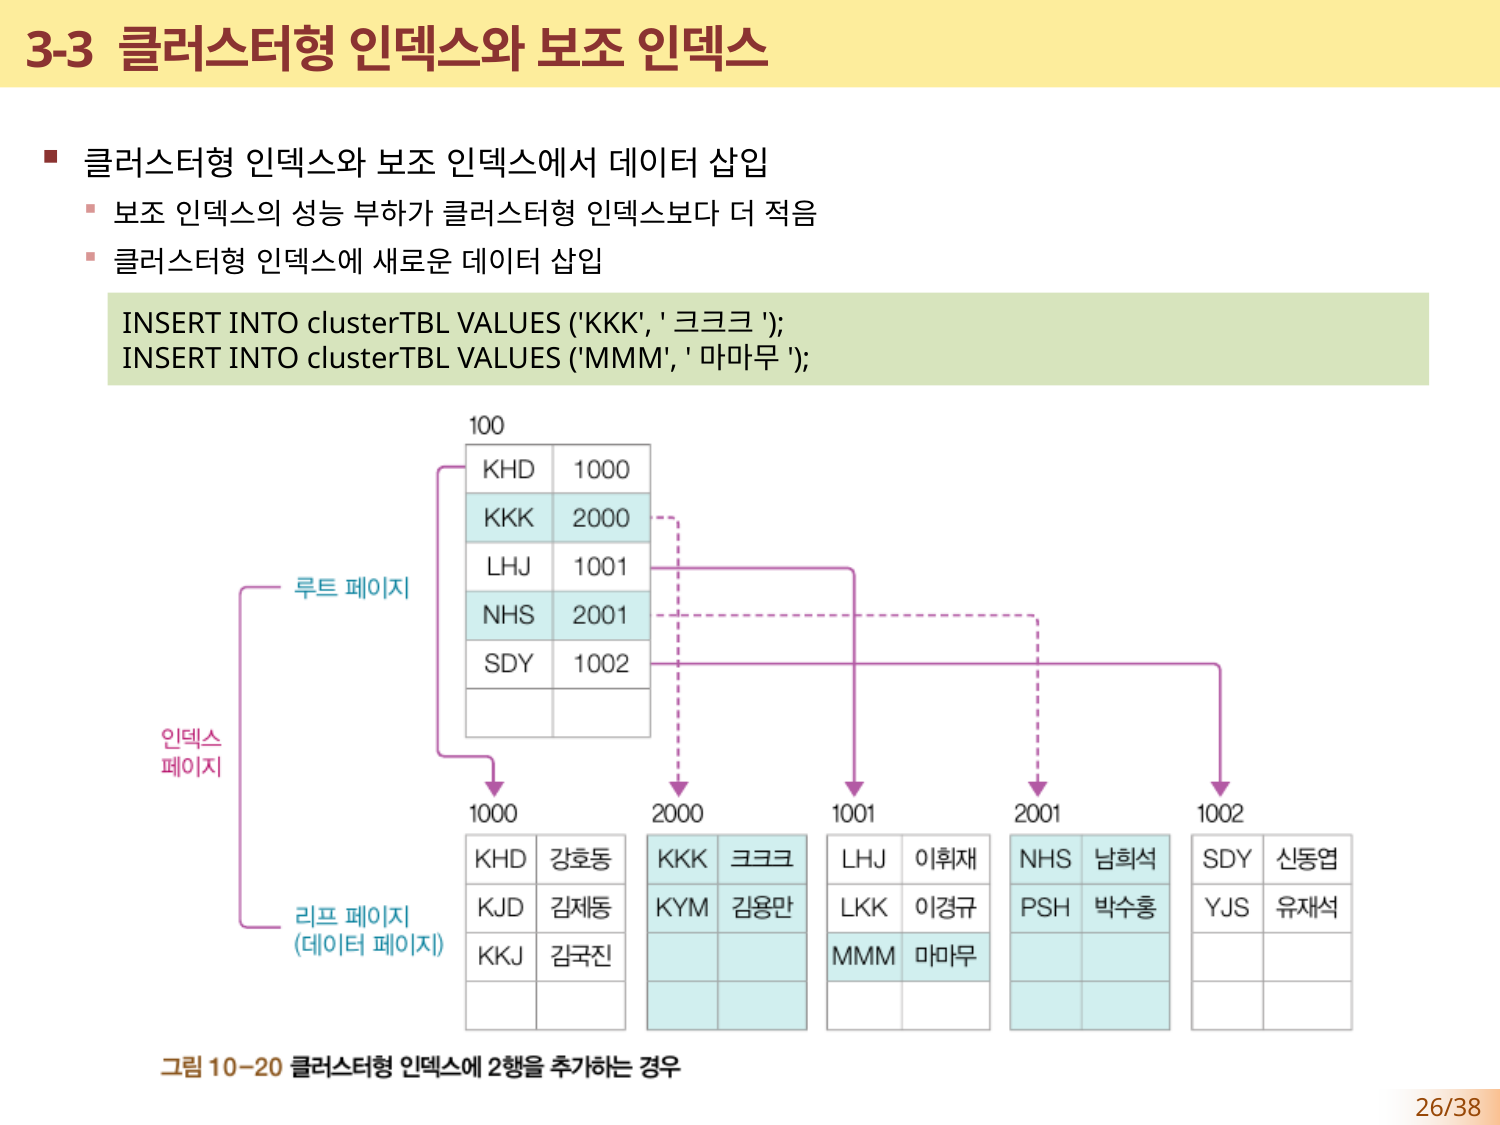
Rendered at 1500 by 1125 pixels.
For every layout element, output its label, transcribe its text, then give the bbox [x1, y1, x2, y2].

title 3-3 클러스터형 인덱스와 보조 인덱스 [10, 8, 1260, 87]
picture [144, 408, 1363, 1084]
text_box INSERT INTO clusterTBL VALUES ('KKK', '크크크'); INSERT INTO clusterTBL VALUES ('MMM', '마마무'); [106, 291, 1431, 387]
list 클러스터형 인덱스와 보조 인덱스에서 데이터 삽입 보조 인덱스의 성능 부하가 클러스터형 인덱스보다 더 적음 클러스터형 인덱스에 새로운 데이터 삽입 [10, 126, 1481, 1057]
